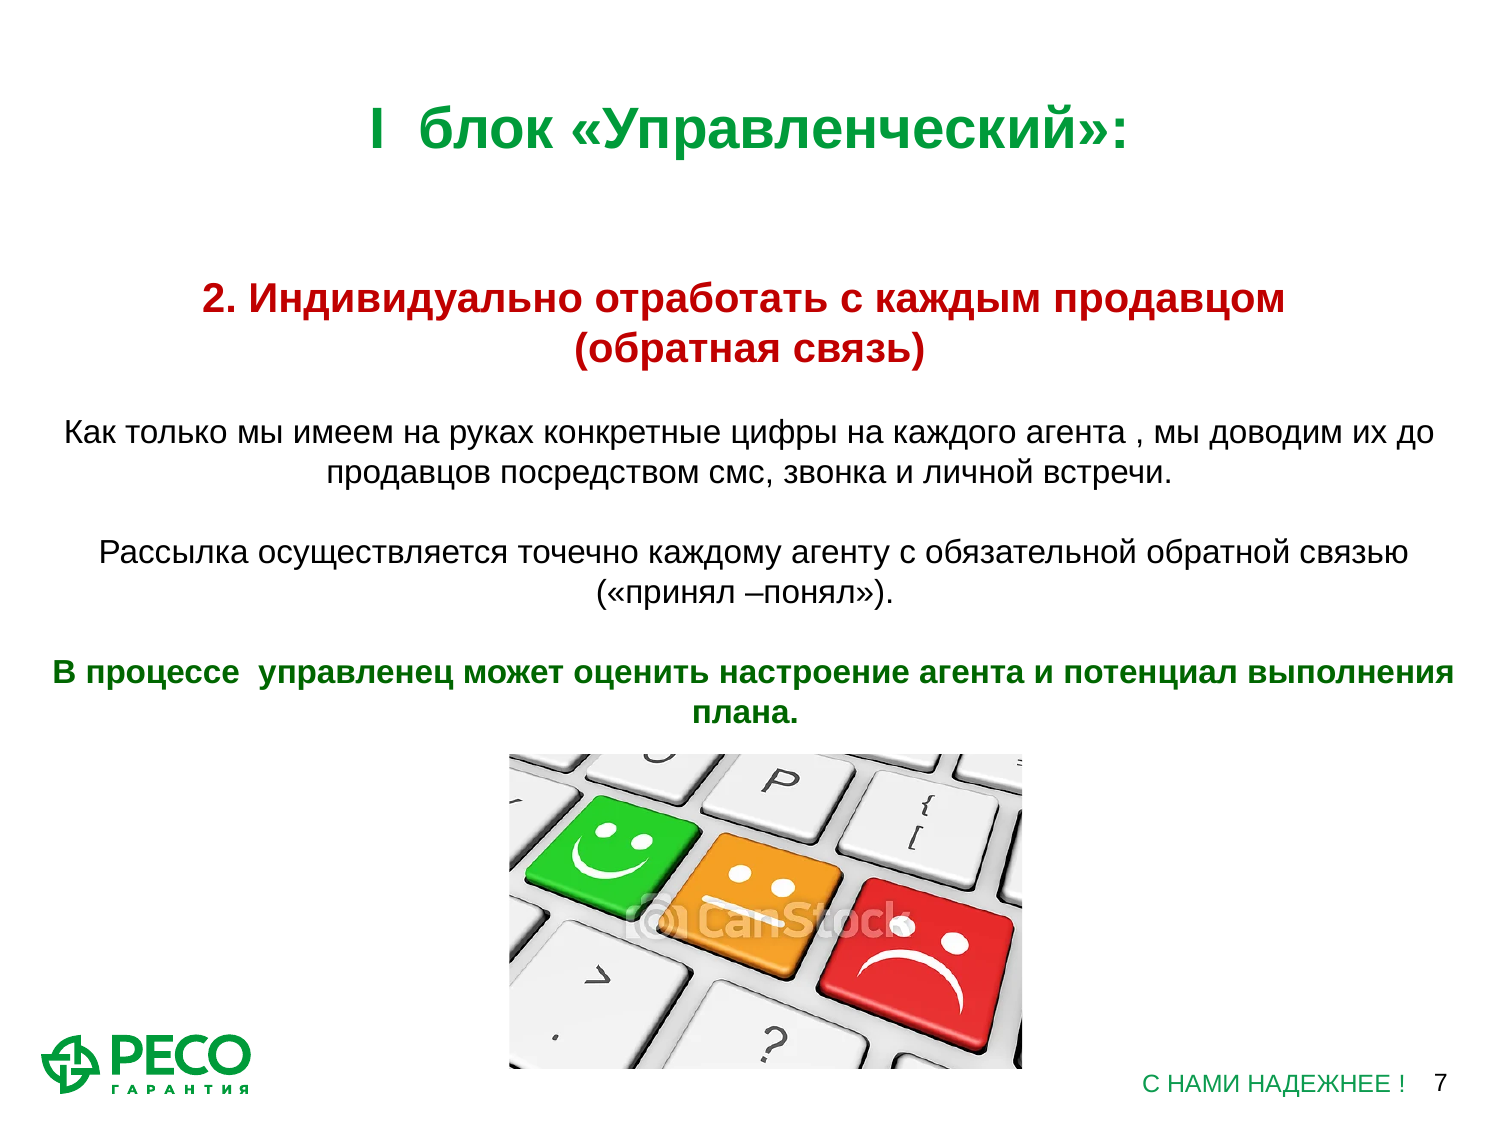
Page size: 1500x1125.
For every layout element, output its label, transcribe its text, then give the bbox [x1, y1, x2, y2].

picture [509, 754, 1023, 1069]
title I блок «Управленческий»: 2. Индивидуально отработать с каждым продавцом (обратная связь) Как только мы имеем на руках конкретные цифры на каждого агента , мы доводим их до продавцов посредством смс, звонка и личной встречи. Рассылка осуществляется точечно каждому агенту с обязательной обратной связью («принял –понял»). В процессе управленец может оценить настроение агента и потенциал выполнения плана. [41, 20, 1459, 1125]
